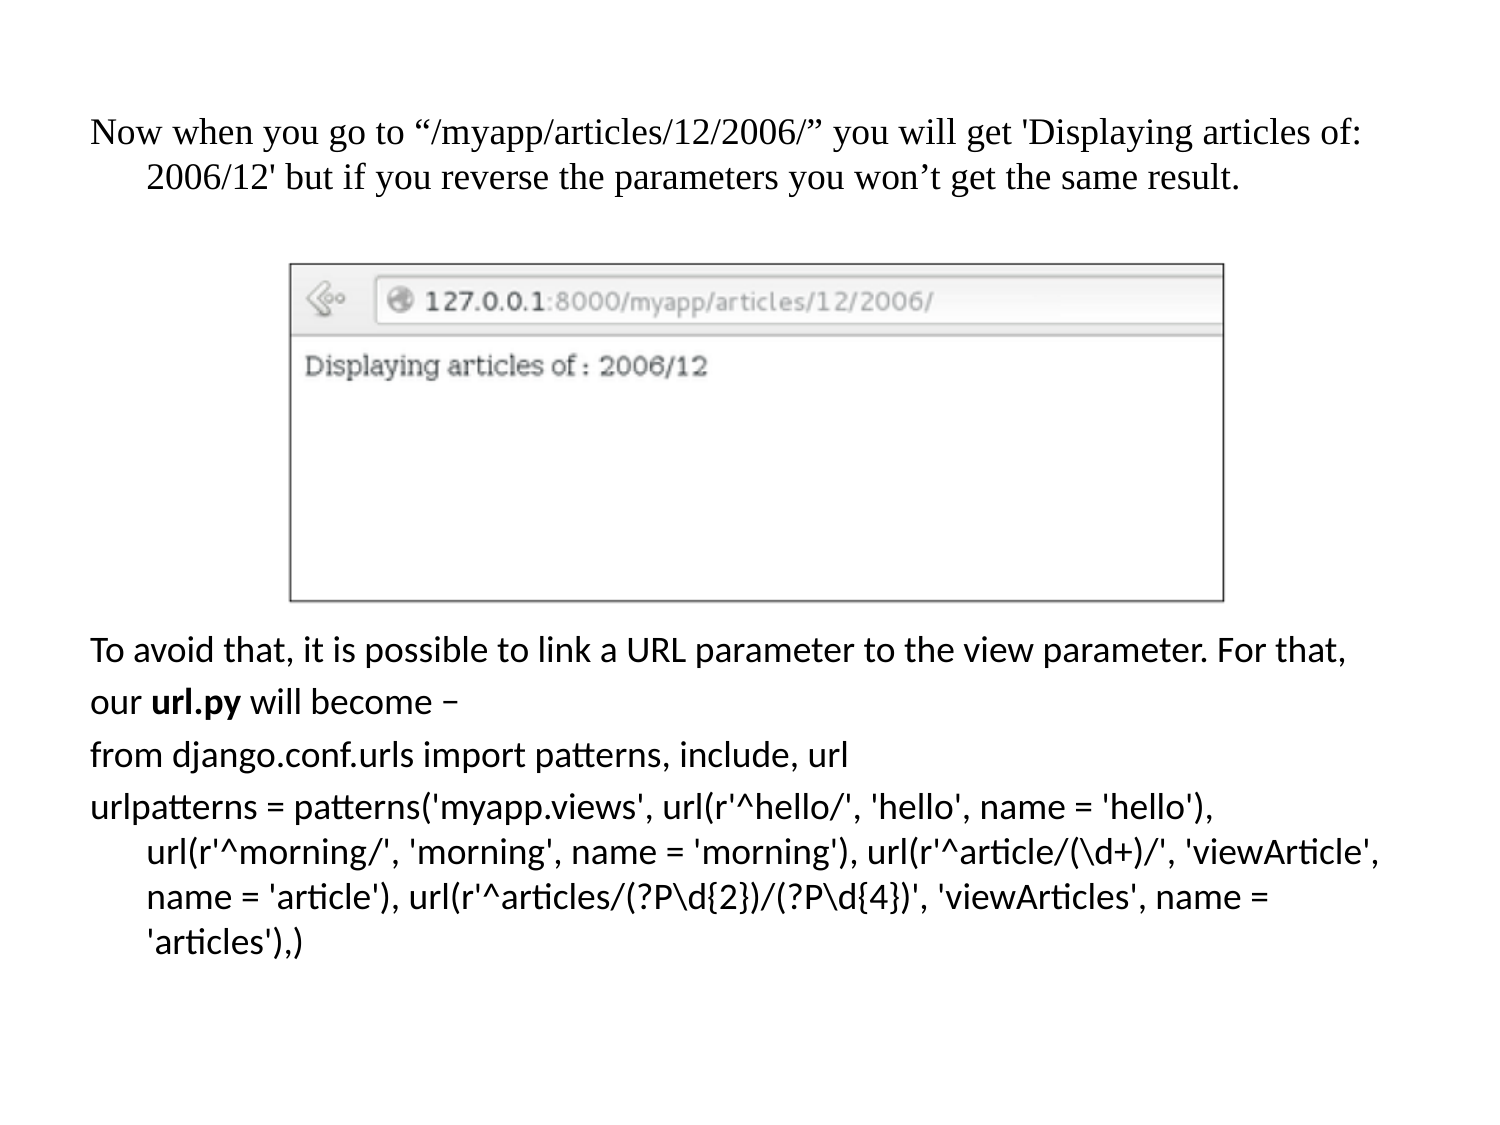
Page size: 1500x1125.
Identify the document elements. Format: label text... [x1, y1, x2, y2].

list Now when you go to “/myapp/articles/12/2006/” you will get 'Displaying articles of: 2006/12' but if you reverse the parameters you won’t get the same result. To avoid that, it is possible to link a URL parameter to the view parameter. For that, our url.py will become − from django.conf.urls import patterns, include, url urlpatterns = patterns('myapp.views', url(r'^hello/', 'hello', name = 'hello'), url(r'^morning/', 'morning', name = 'morning'), url(r'^article/(\d+)/', 'viewArticle', name = 'article'), url(r'^articles/(?P\d{2})/(?P\d{4})', 'viewArticles', name = 'articles'),) [75, 99, 1425, 1005]
picture [287, 262, 1226, 605]
